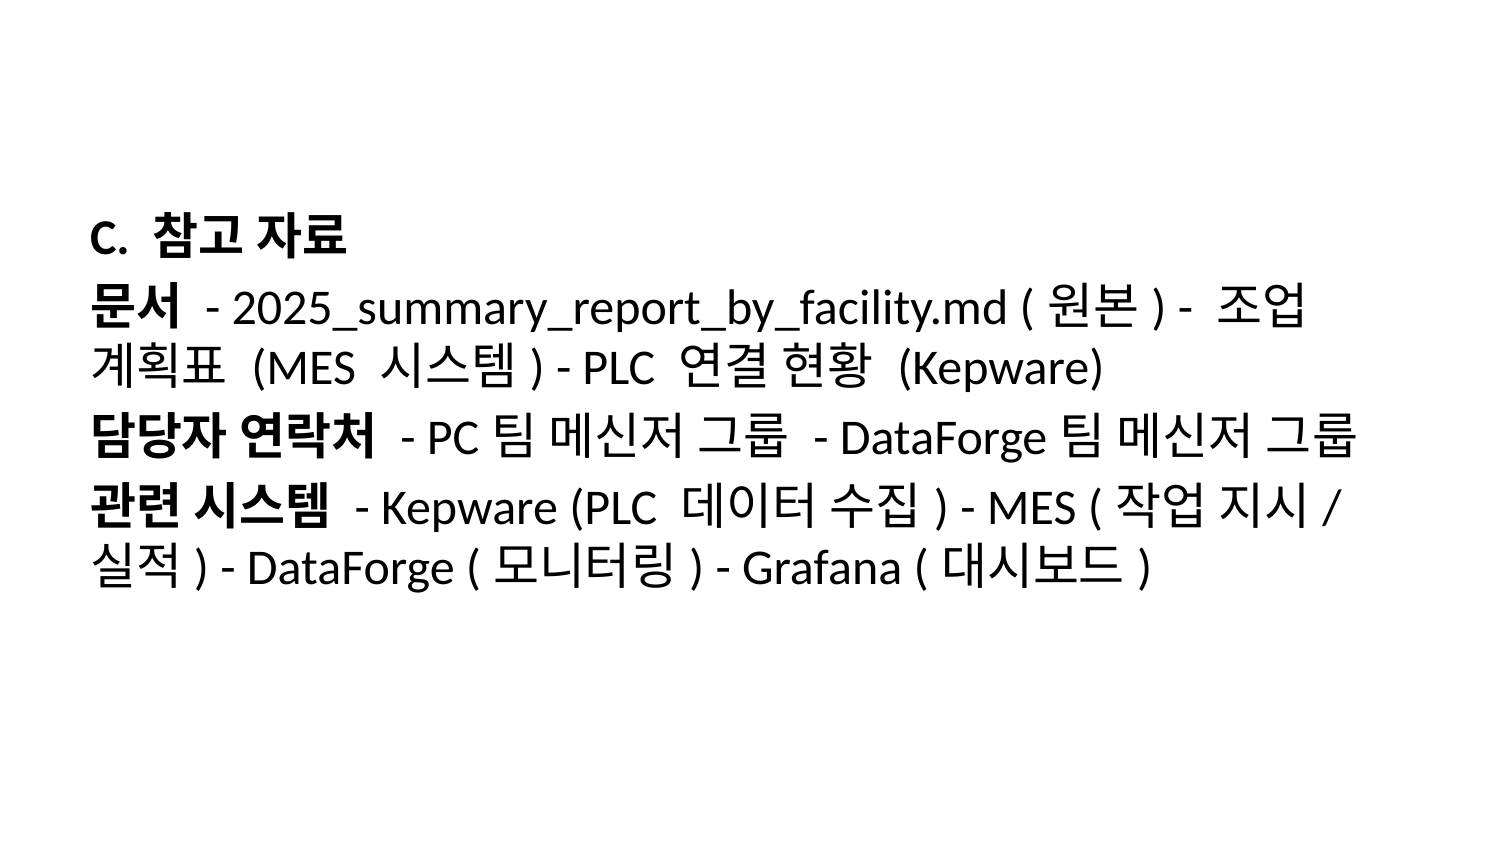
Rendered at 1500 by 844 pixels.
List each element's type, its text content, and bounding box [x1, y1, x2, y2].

list C. 참고 자료 문서 - 2025_summary_report_by_facility.md (원본) - 조업 계획표 (MES 시스템) - PLC 연결 현황 (Kepware) 담당자 연락처 - PC팀 메신저 그룹 - DataForge팀 메신저 그룹 관련 시스템 - Kepware (PLC 데이터 수집) - MES (작업 지시/실적) - DataForge (모니터링) - Grafana (대시보드) [75, 196, 1425, 754]
